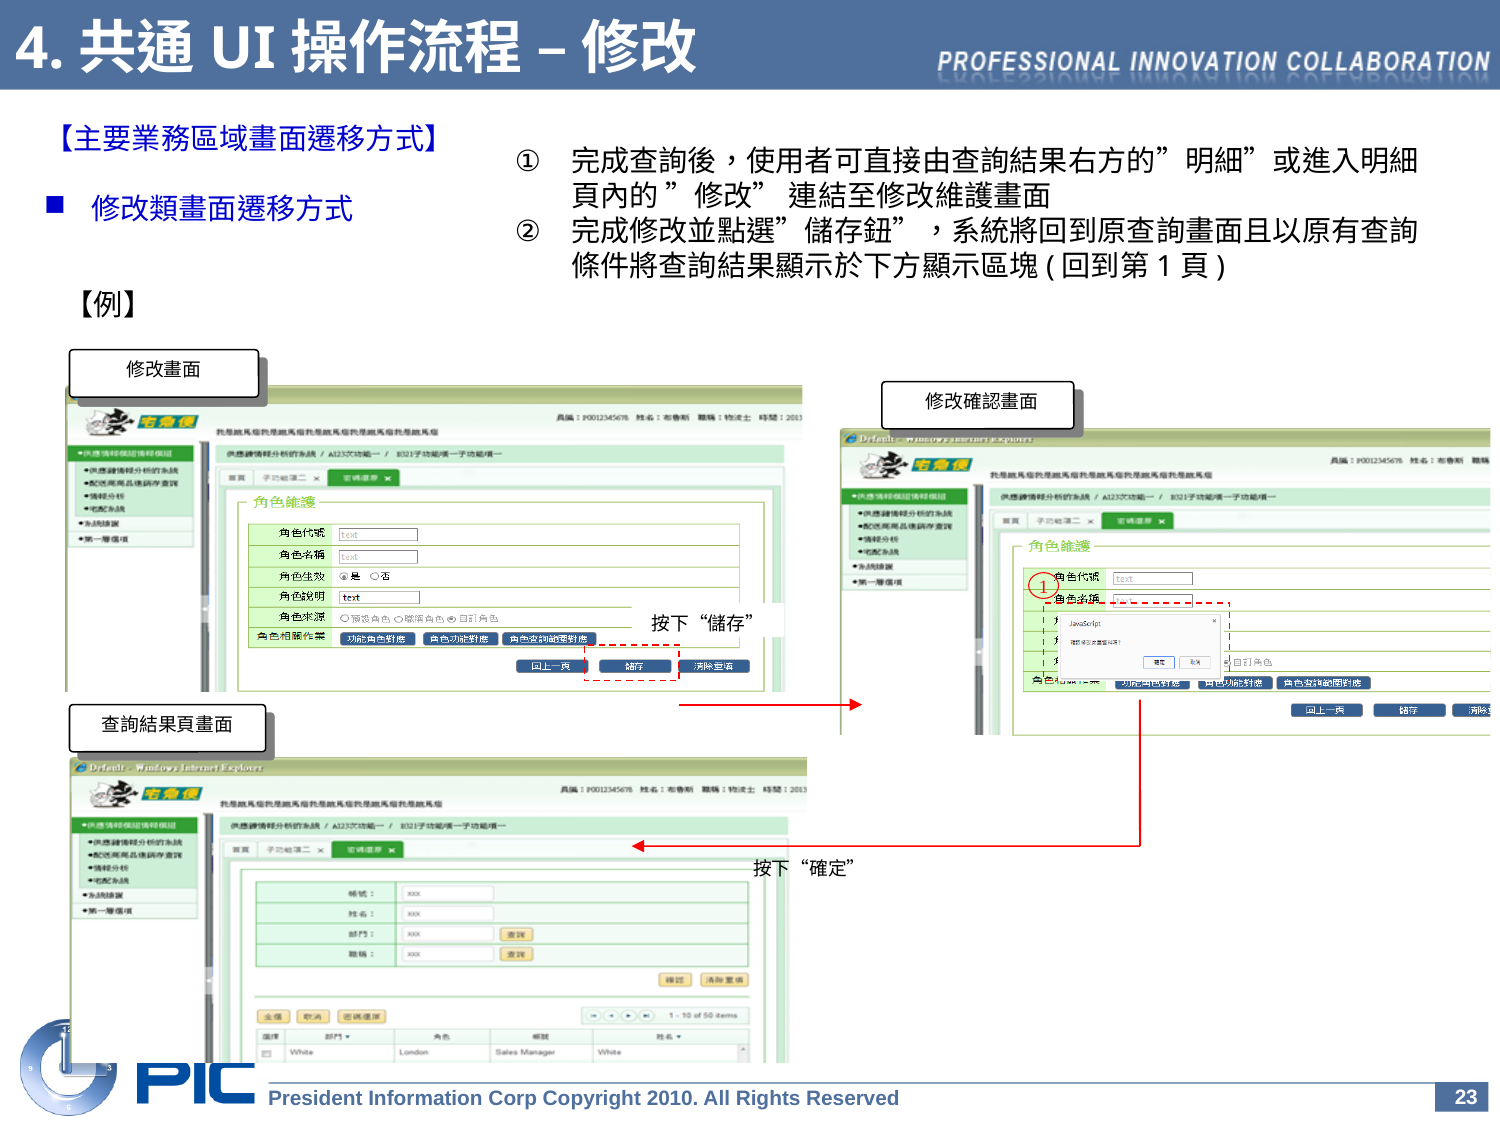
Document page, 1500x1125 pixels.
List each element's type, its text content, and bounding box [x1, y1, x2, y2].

picture [1058, 611, 1224, 681]
text_box 完成查詢後，使用者可直接由查詢結果右方的”明細”或進入明細頁內的 ”修改” 連結至修改維護畫面 完成修改並點選”儲存鈕”，系統將回到原查詢畫面且以原有查詢條件將查詢結果顯示於下方顯示區塊(回到第1頁) [500, 134, 1459, 290]
text_box 【例】 [49, 278, 207, 329]
title 4.共通UI操作流程 – 修改 [0, 0, 1361, 91]
text_box 查詢結果頁畫面 [69, 707, 266, 752]
text_box 【主要業務區域畫面遷移方式】 修改類畫面遷移方式 [29, 113, 551, 269]
picture [0, 0, 1500, 1125]
text_box 按下“確定” [813, 848, 886, 883]
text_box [64, 385, 803, 699]
text_box 修改確認畫面 [881, 381, 1074, 427]
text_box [839, 428, 1491, 743]
text_box 修改畫面 [69, 349, 259, 383]
